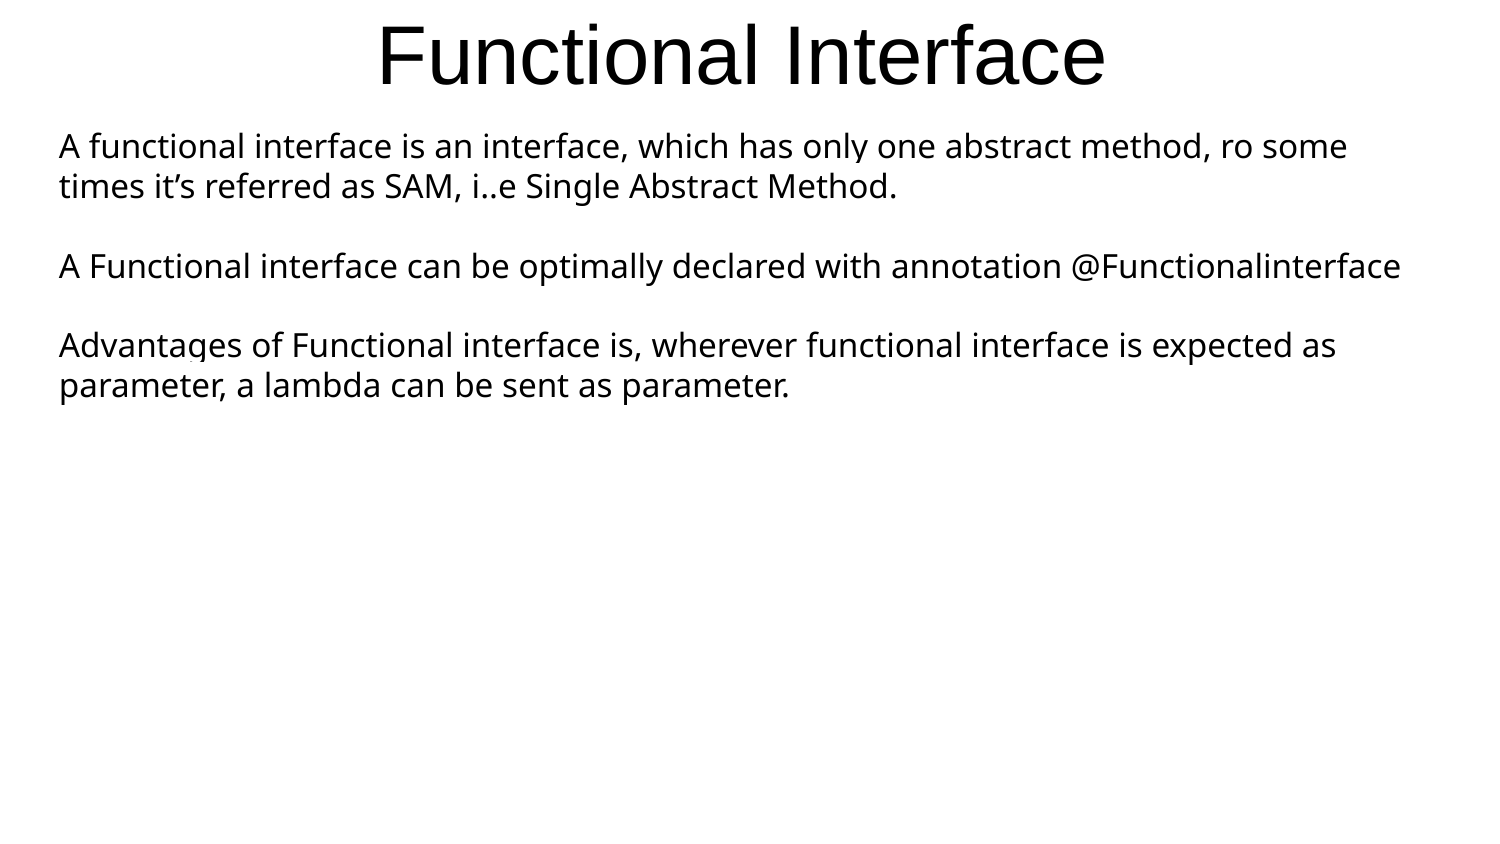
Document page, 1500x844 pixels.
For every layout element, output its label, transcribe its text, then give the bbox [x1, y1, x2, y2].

title Functional Interface [43, 40, 1442, 110]
subtitle A functional interface is an interface, which has only one abstract method, ro some times it’s referred as SAM, i..e Single Abstract Method. A Functional interface can be optimally declared with annotation @Functionalinterface Advantages of Functional interface is, wherever functional interface is expected as parameter, a lambda can be sent as parameter. [43, 110, 1442, 734]
